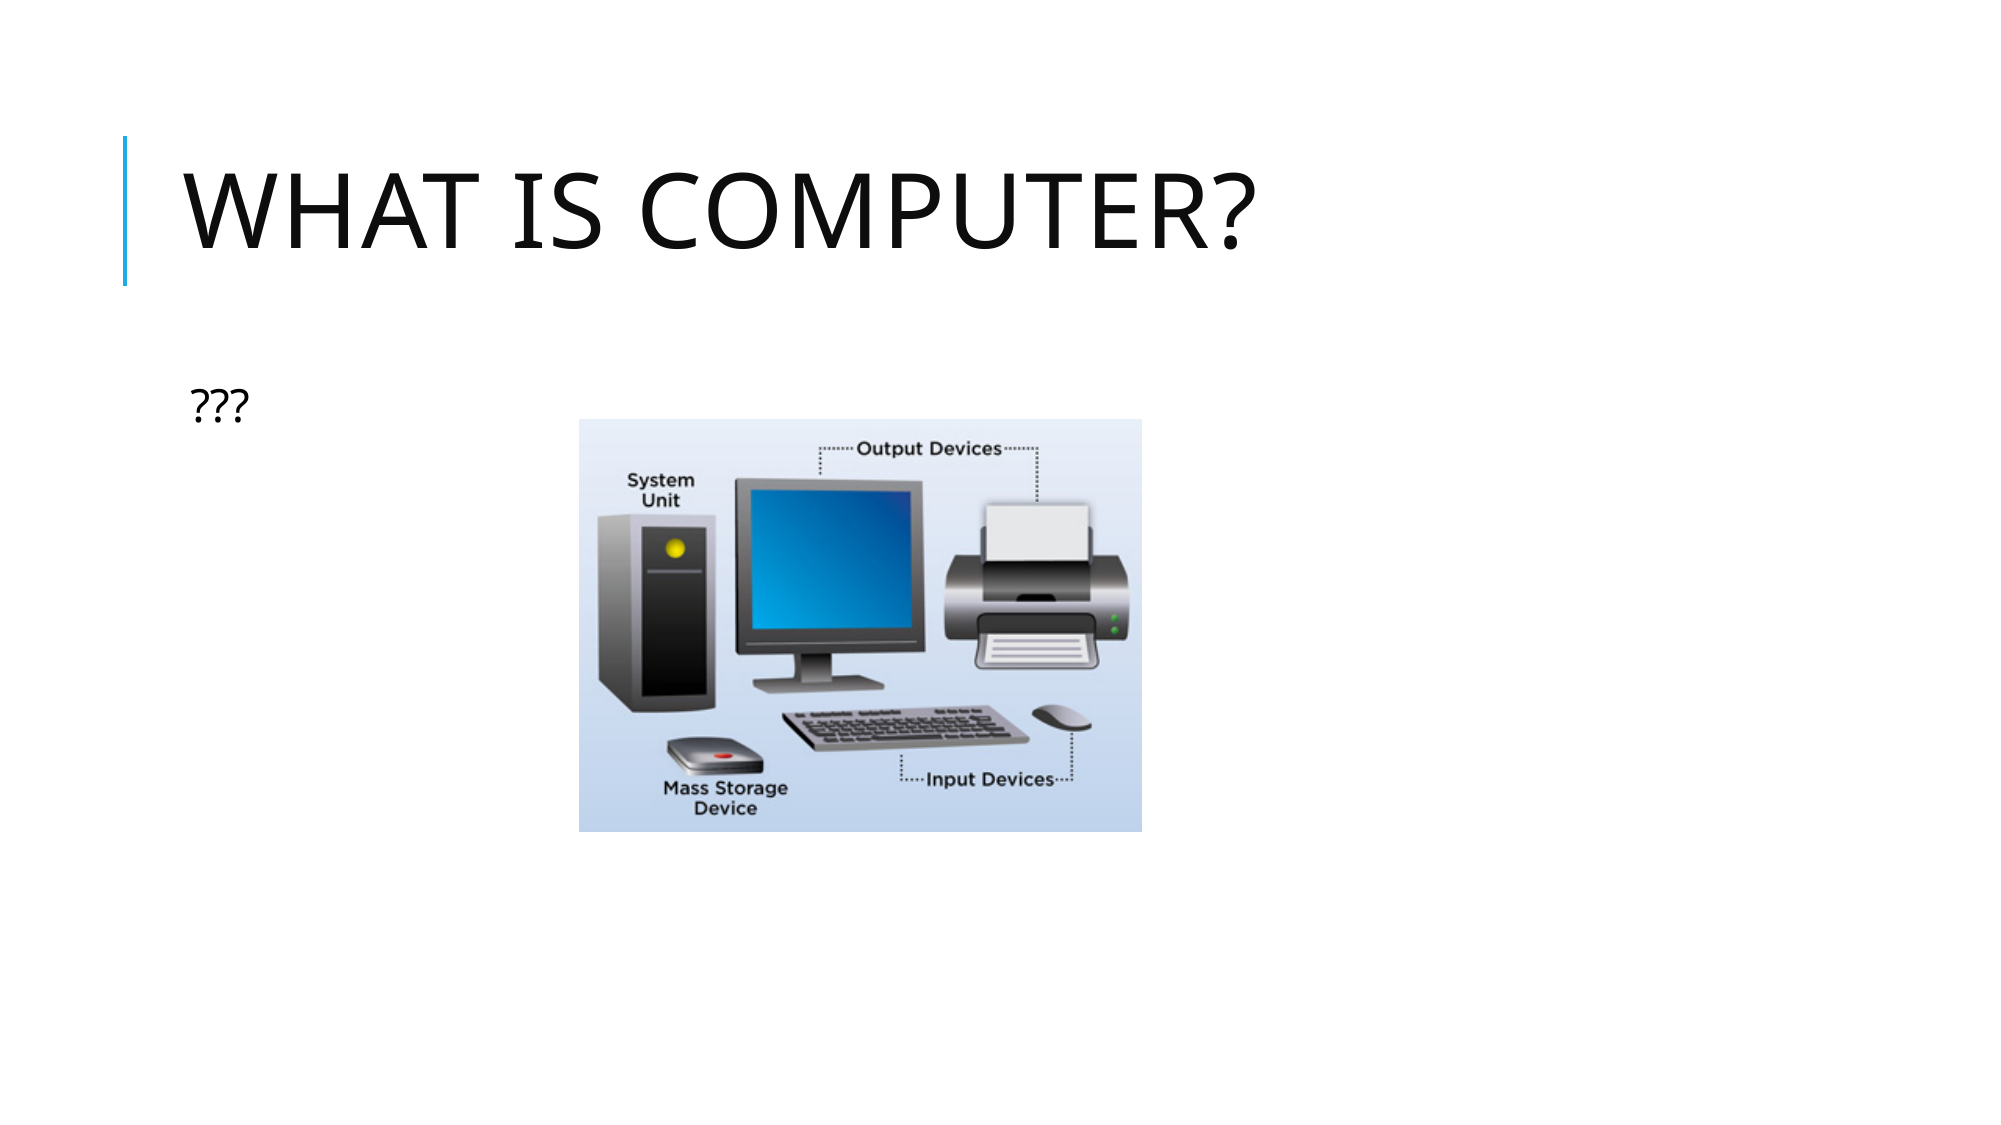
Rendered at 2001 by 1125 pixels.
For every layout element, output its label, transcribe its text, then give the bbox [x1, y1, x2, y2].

picture [579, 419, 1142, 833]
title What is computer? [168, 96, 1763, 342]
list ??? [168, 375, 1763, 1035]
